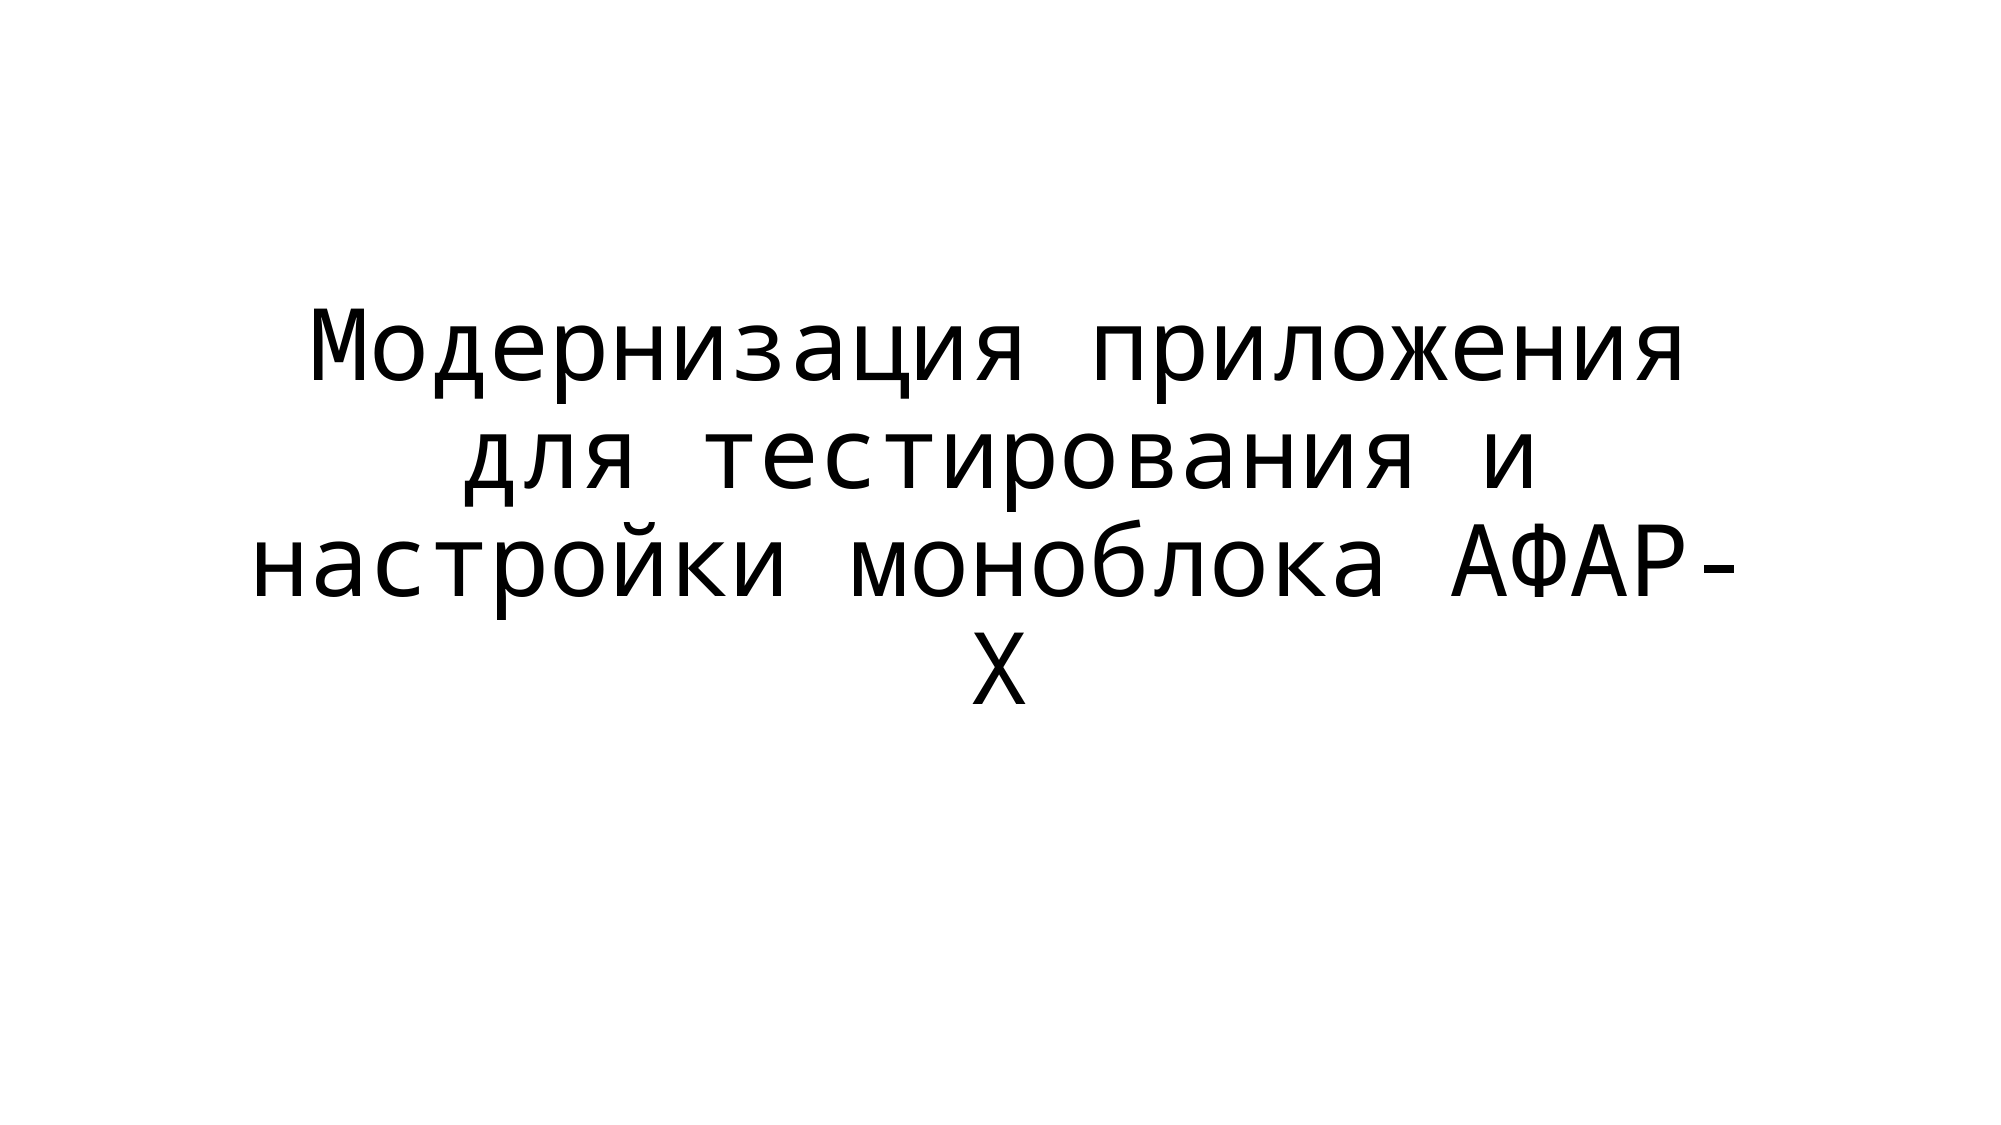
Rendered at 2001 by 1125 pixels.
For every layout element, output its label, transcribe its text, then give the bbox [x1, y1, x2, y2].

title Модернизация приложения для тестирования и настройки моноблока АФАР-Х [217, 286, 1783, 734]
